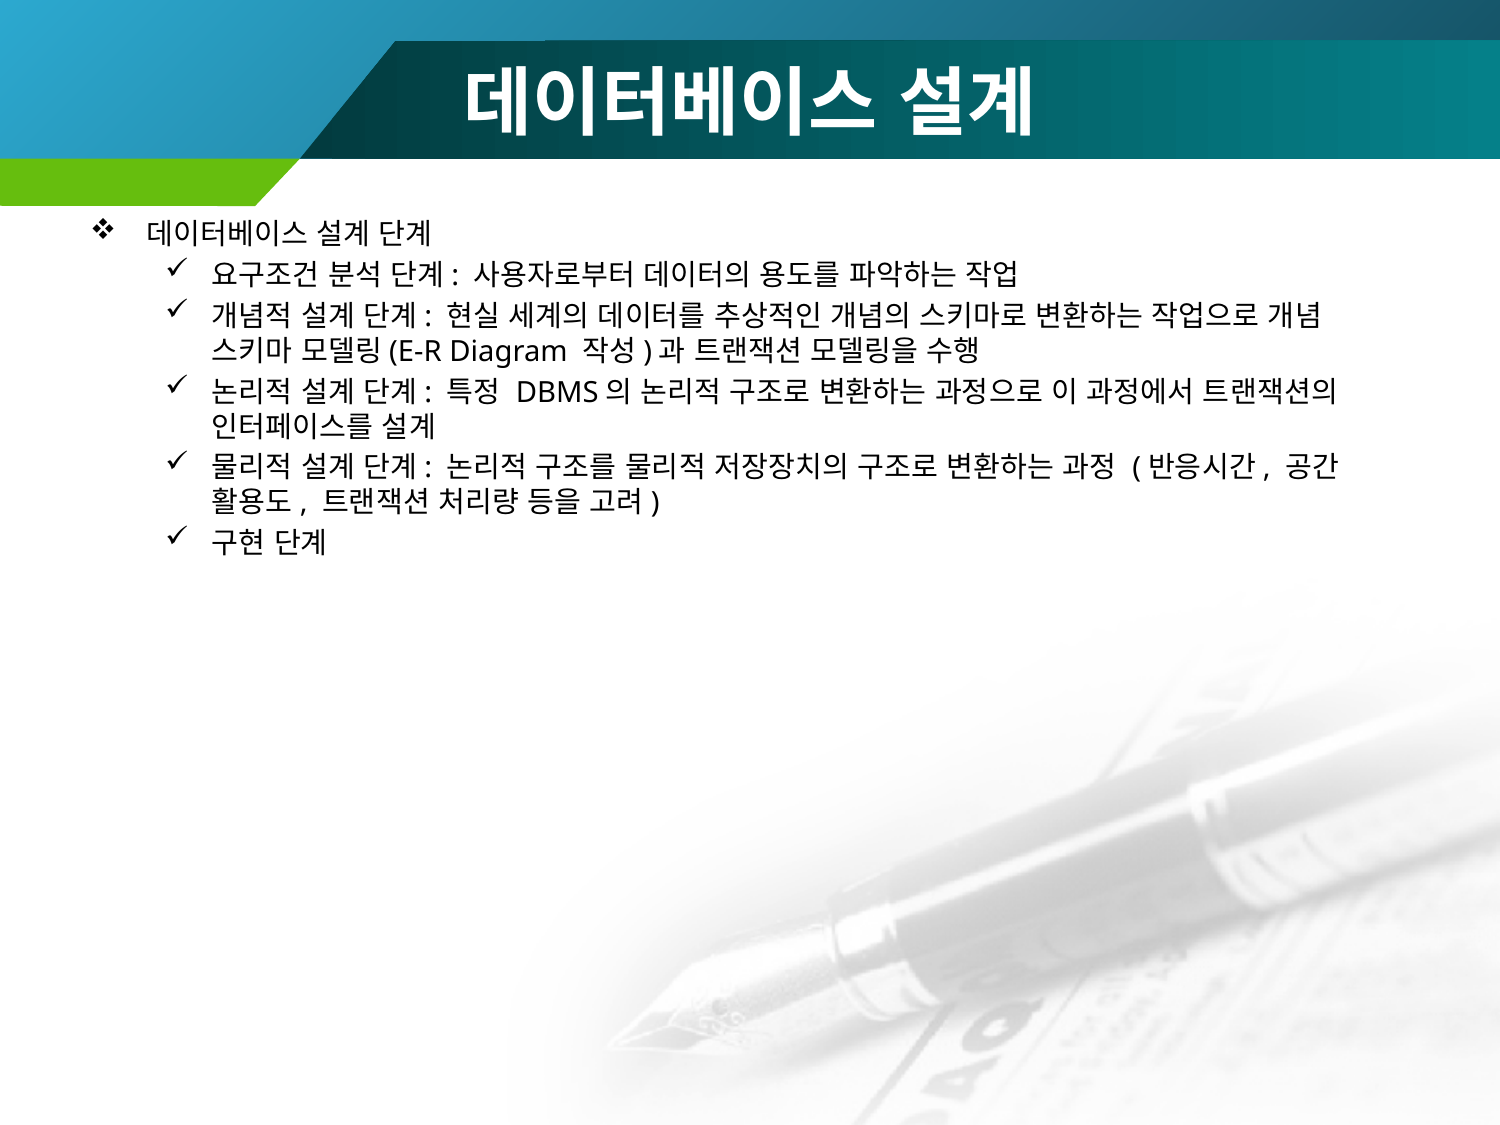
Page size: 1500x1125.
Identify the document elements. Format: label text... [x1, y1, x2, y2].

list 데이터베이스 설계 단계 요구조건 분석 단계: 사용자로부터 데이터의 용도를 파악하는 작업 개념적 설계 단계: 현실 세계의 데이터를 추상적인 개념의 스키마로 변환하는 작업으로 개념 스키마 모델링(E-R Diagram 작성)과 트랜잭션 모델링을 수행 논리적 설계 단계: 특정 DBMS의 논리적 구조로 변환하는 과정으로 이 과정에서 트랜잭션의 인터페이스를 설계 물리적 설계 단계: 논리적 구조를 물리적 저장장치의 구조로 변환하는 과정 (반응시간, 공간 활용도, 트랜잭션 처리량 등을 고려) 구현 단계 [74, 207, 1426, 1021]
picture [490, 448, 1500, 1125]
title 데이터베이스 설계 [0, 36, 1500, 163]
